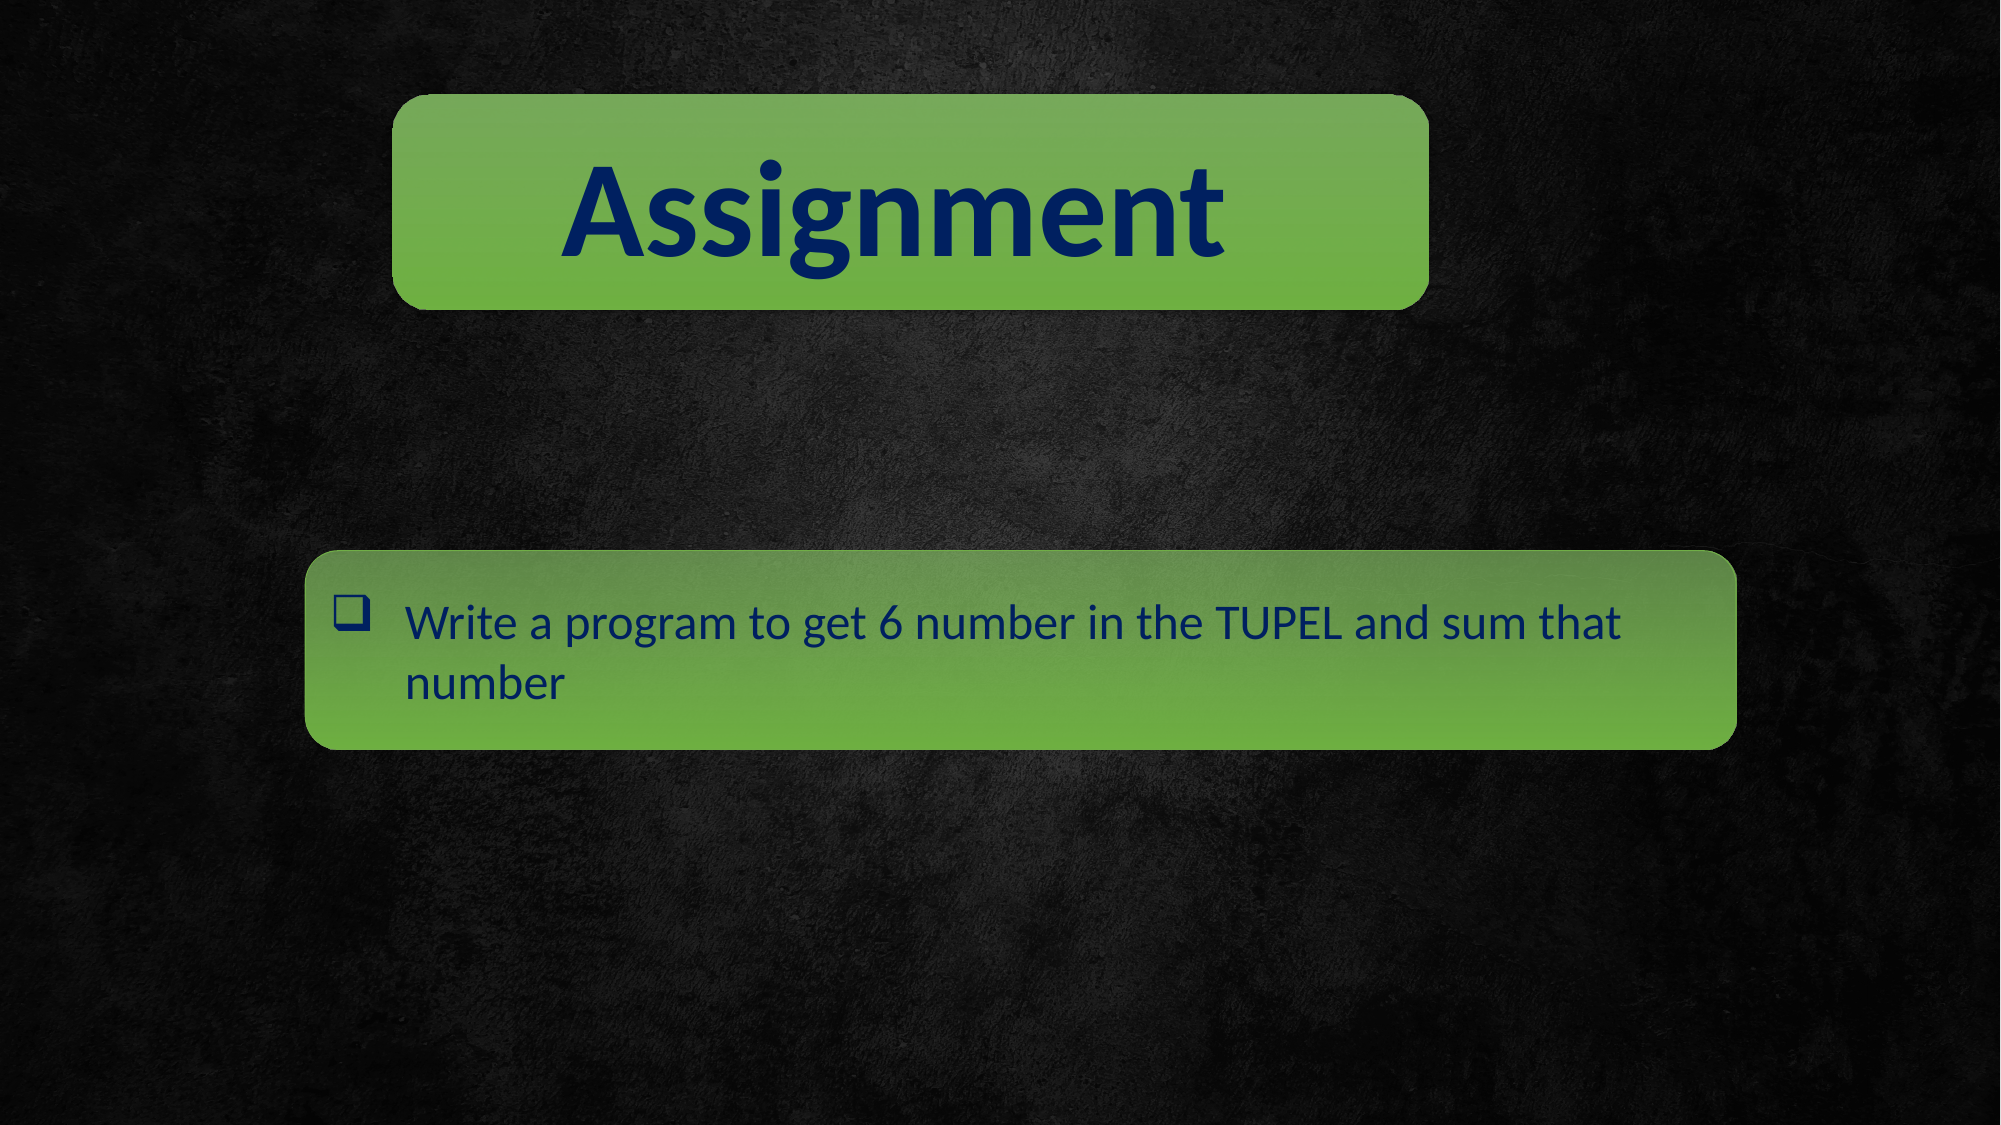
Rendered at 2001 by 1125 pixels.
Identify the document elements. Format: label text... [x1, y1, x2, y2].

text_box Assignment [392, 94, 1429, 310]
picture [0, 0, 2001, 1125]
text_box Write a program to get 6 number in the TUPEL and sum that number [304, 550, 1737, 750]
